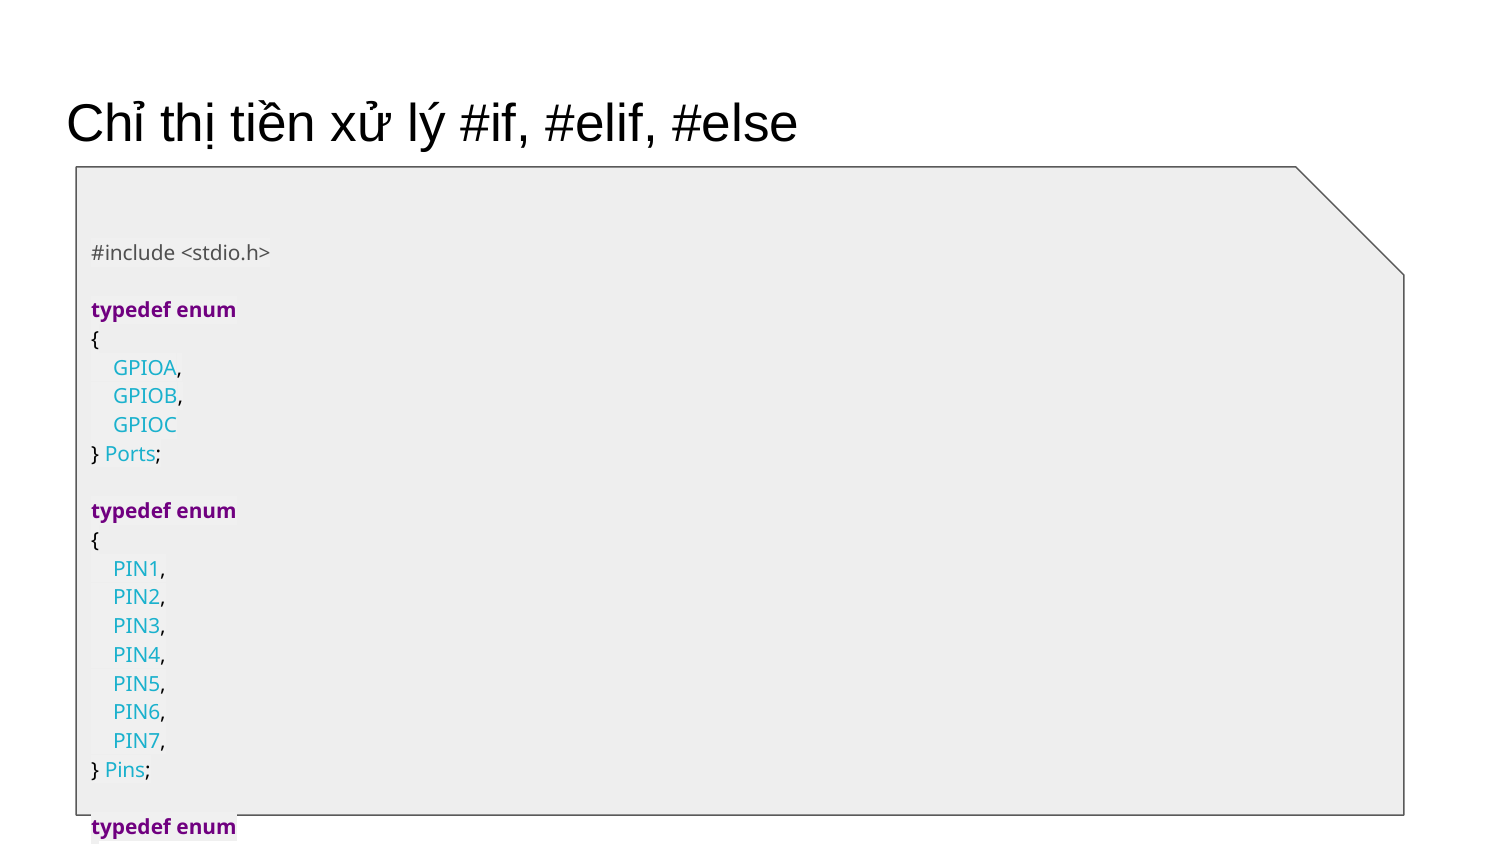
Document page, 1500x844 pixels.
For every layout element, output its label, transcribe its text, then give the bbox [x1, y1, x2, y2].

text_box #include <stdio.h> typedef enum { GPIOA, GPIOB, GPIOC } Ports; typedef enum { PIN1, PIN2, PIN3, PIN4, PIN5, PIN6, PIN7, } Pins; typedef enum { HIGH, LOW } Status; #define STM32 0 #define ATMEGA 1 #define PIC 2 #define MCU STM32 #if MCU == STM32 void daoTrangThaiDen(Ports port, Pins pin, Status status) { if (status == HIGH) { HAL_GPIO_WritePin(port, pin, LOW); } else { HAL_GPIO_WritePin(port, pin, HIGH); } } #elif MCU == ATMEGA void daoTrangThaiDen(Pins pin, Status status) { if (status == HIGH) { digitalWrite(pin, LOW); } else { digitalWrite(pin, HIGH); } } #endif void delay(int ms) { } int main() { while(1) { daoTrangThaiDen(GPIOA,13,HIGH); delay(1000); } return 0; } [76, 166, 1404, 816]
title Chỉ thị tiền xử lý #if, #elif, #else [51, 72, 1449, 167]
